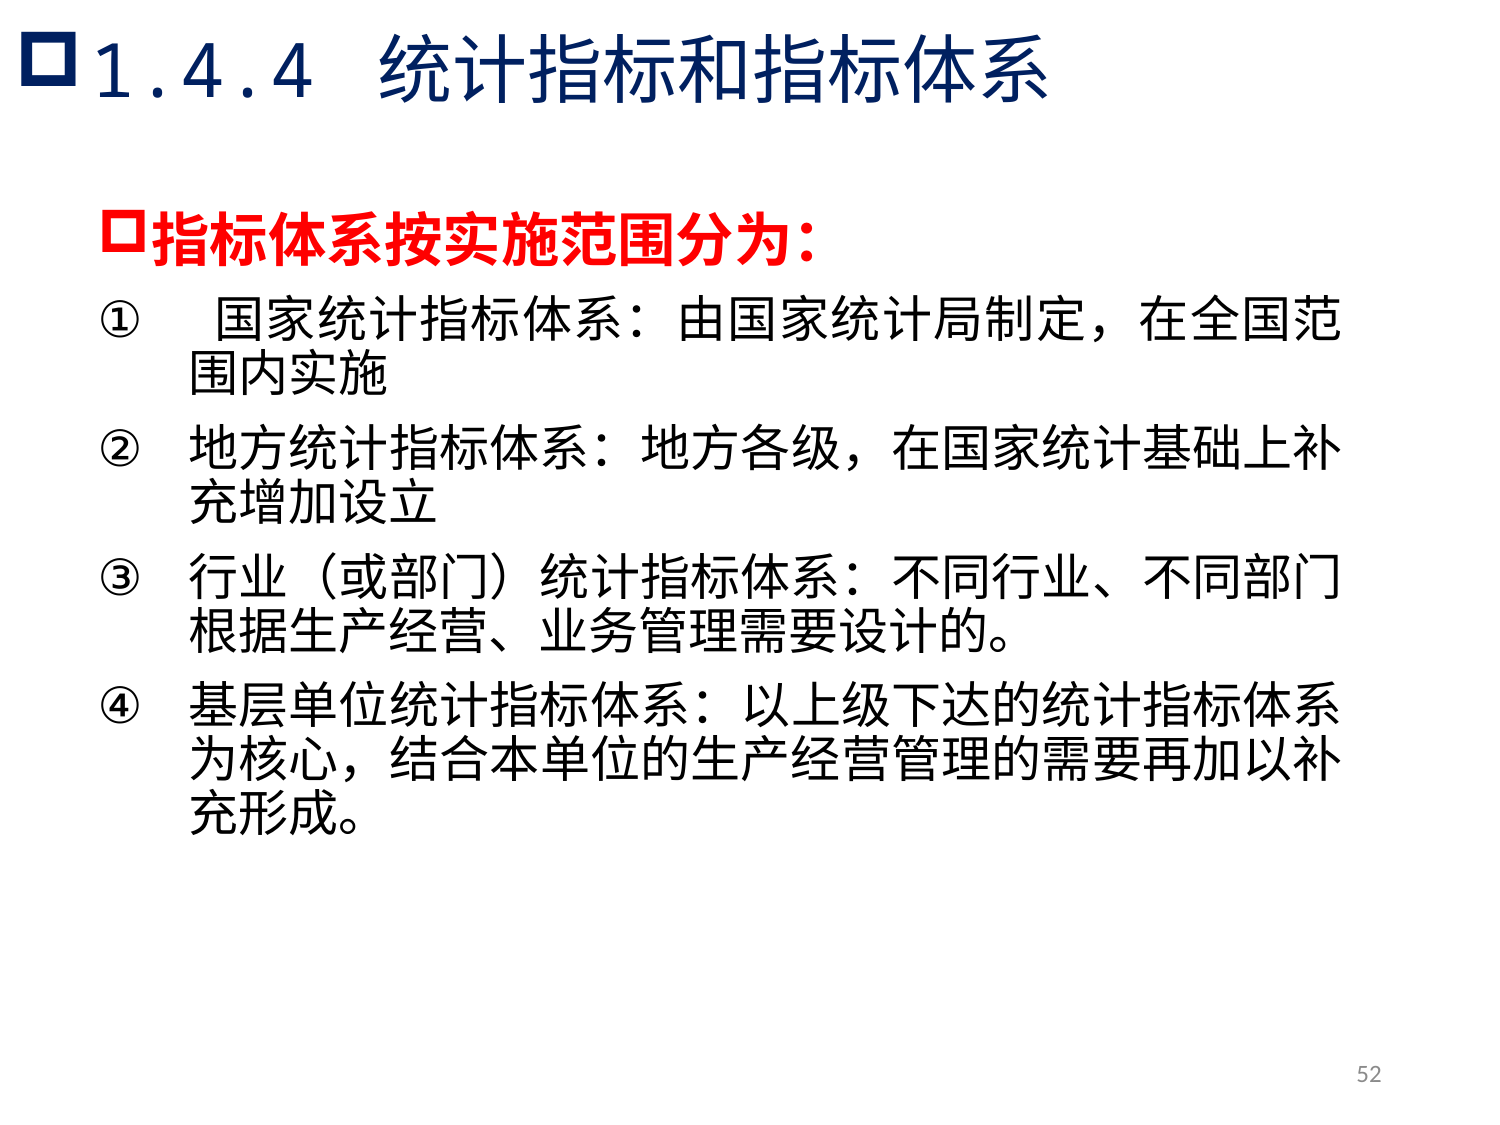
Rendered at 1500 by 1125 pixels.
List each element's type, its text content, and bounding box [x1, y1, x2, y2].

list 指标体系按实施范围分为： 国家统计指标体系：由国家统计局制定，在全国范围内实施 地方统计指标体系：地方各级，在国家统计基础上补充增加设立 行业（或部门）统计指标体系：不同行业、不同部门根据生产经营、业务管理需要设计的。 基层单位统计指标体系：以上级下达的统计指标体系为核心，结合本单位的生产经营管理的需要再加以补充形成。 [82, 203, 1358, 1073]
slide_number 52 [1059, 1042, 1397, 1103]
title 1.4.4 统计指标和指标体系 [0, 0, 1313, 147]
